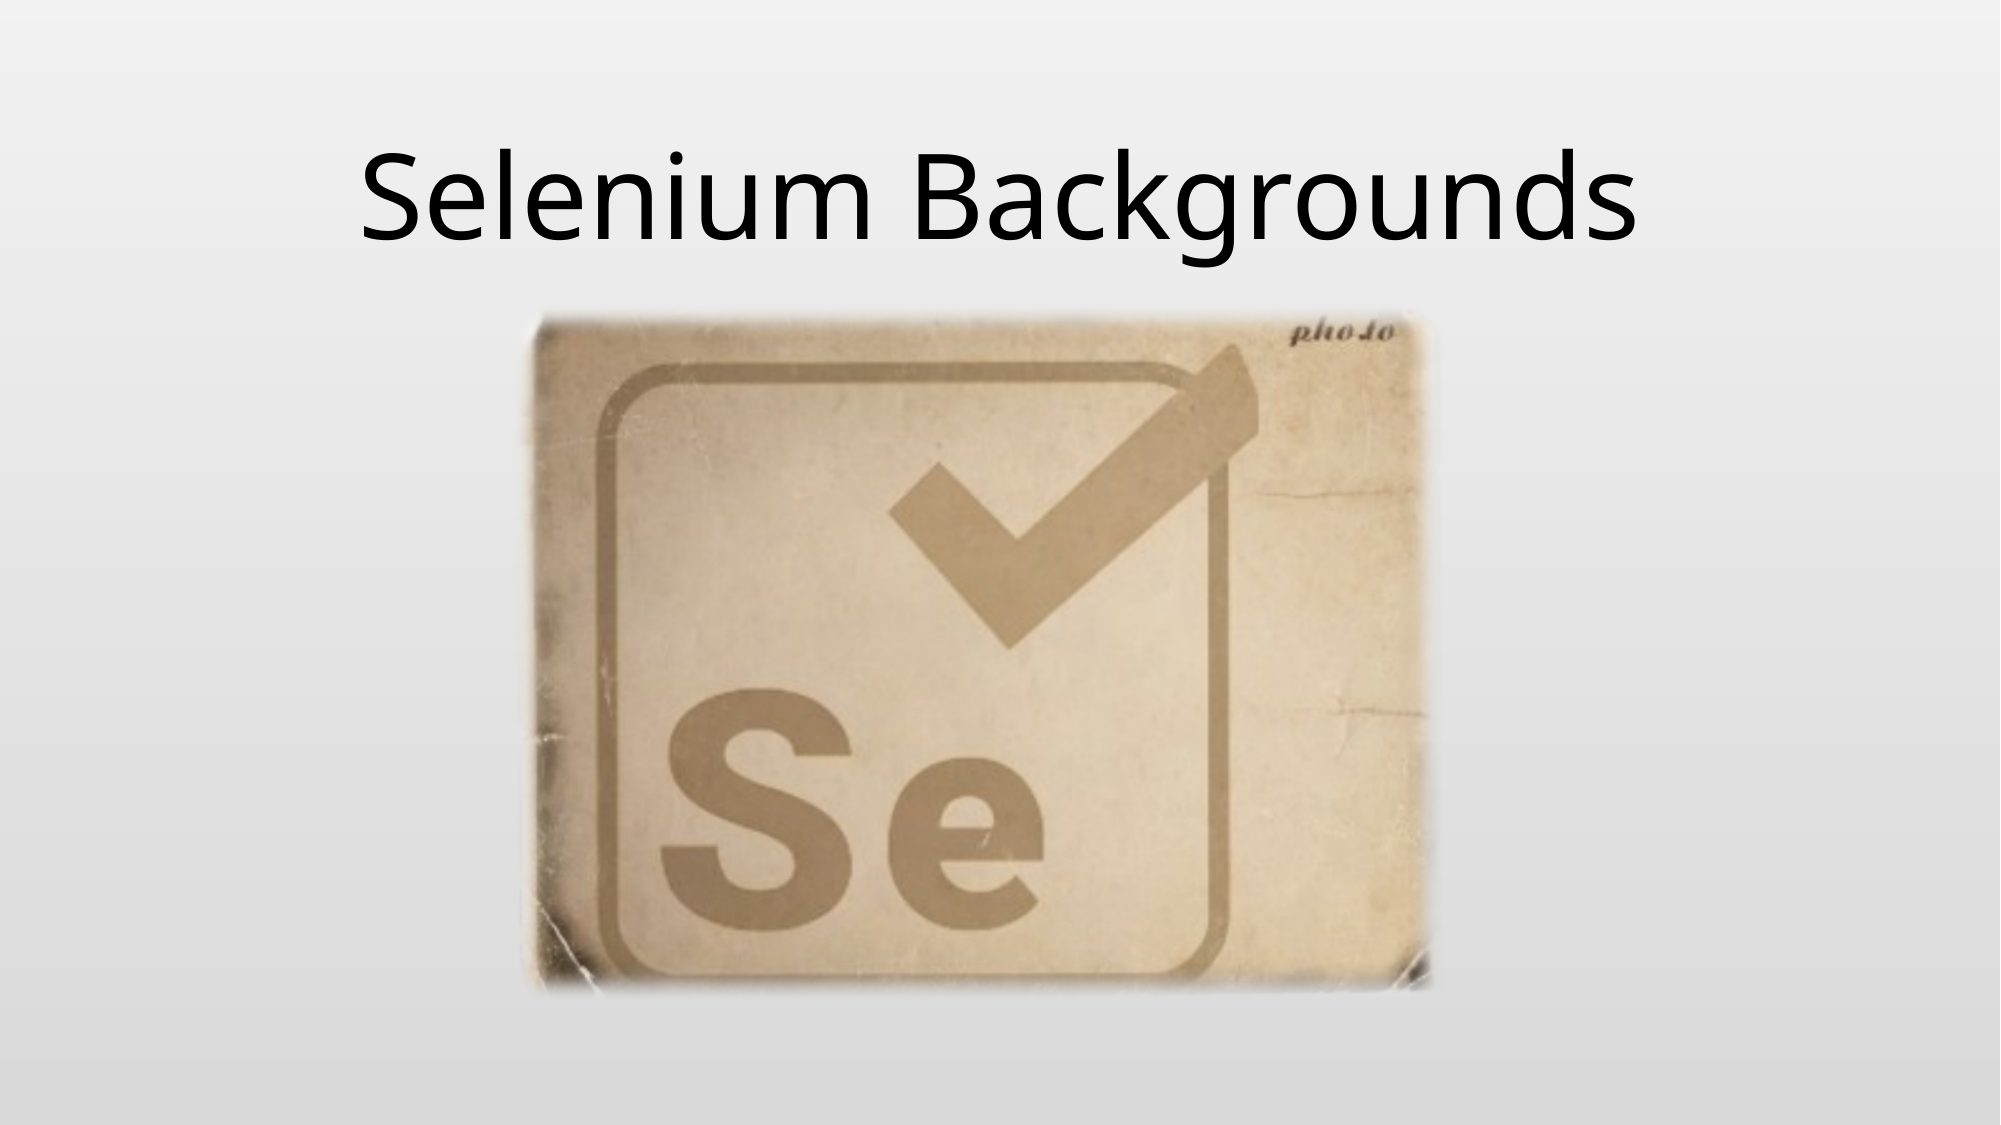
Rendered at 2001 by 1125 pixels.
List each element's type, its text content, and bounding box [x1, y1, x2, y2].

picture [514, 304, 1443, 1001]
title Selenium Backgrounds [249, 129, 1750, 273]
